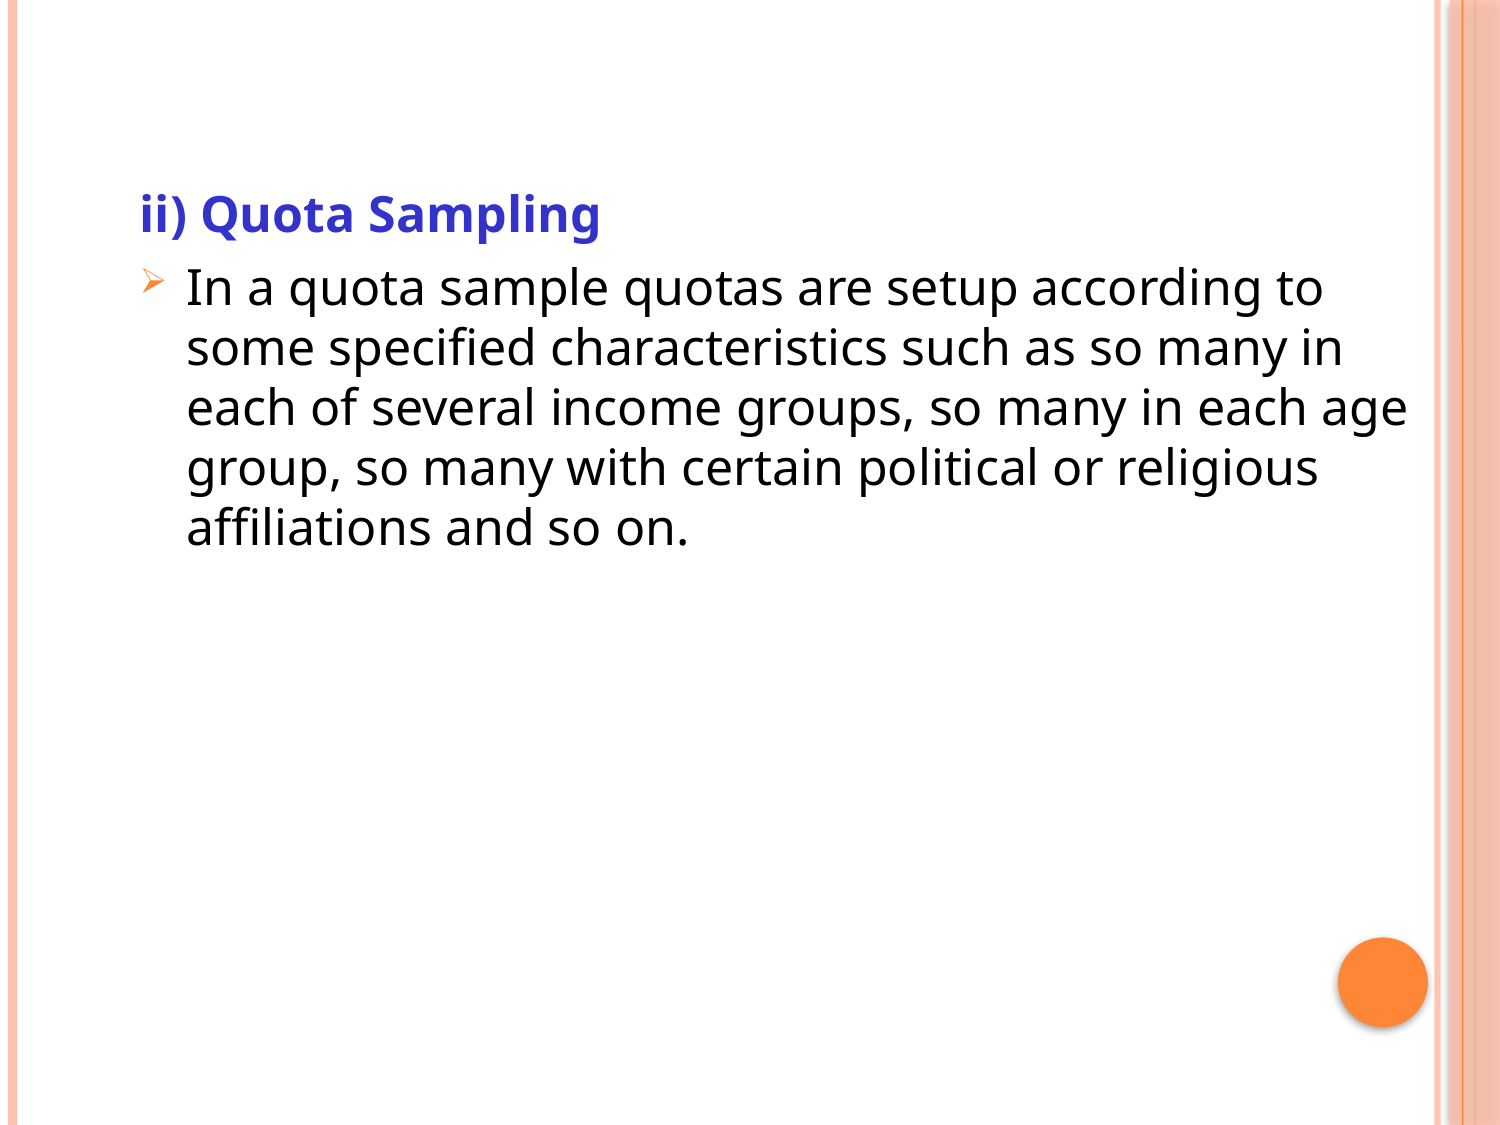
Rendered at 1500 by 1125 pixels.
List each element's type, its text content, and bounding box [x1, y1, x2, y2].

text_box ii) Quota Sampling In a quota sample quotas are setup according to some specified characteristics such as so many in each of several income groups, so many in each age group, so many with certain political or religious affiliations and so on. [125, 174, 1425, 825]
